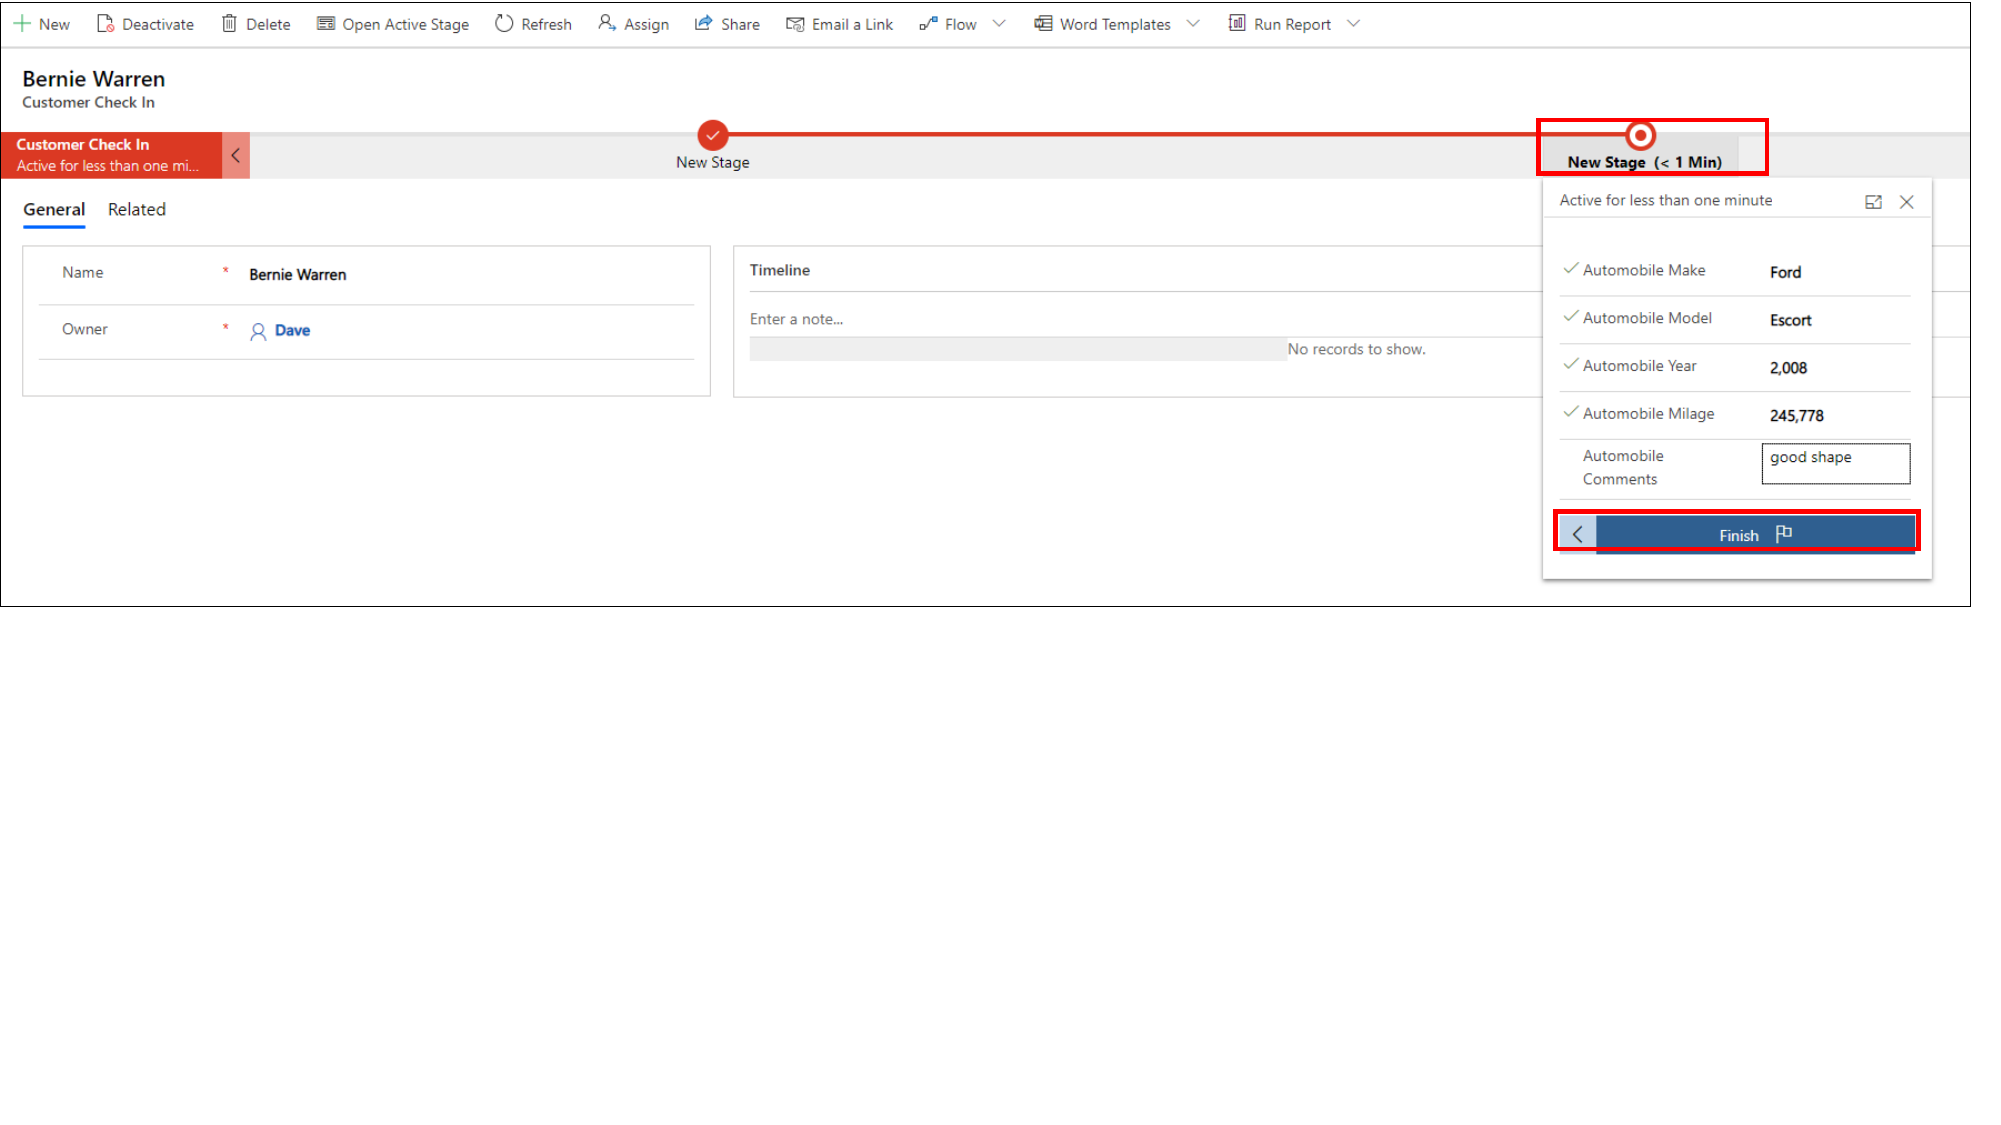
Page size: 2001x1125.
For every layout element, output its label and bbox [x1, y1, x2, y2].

picture [0, 2, 1971, 607]
